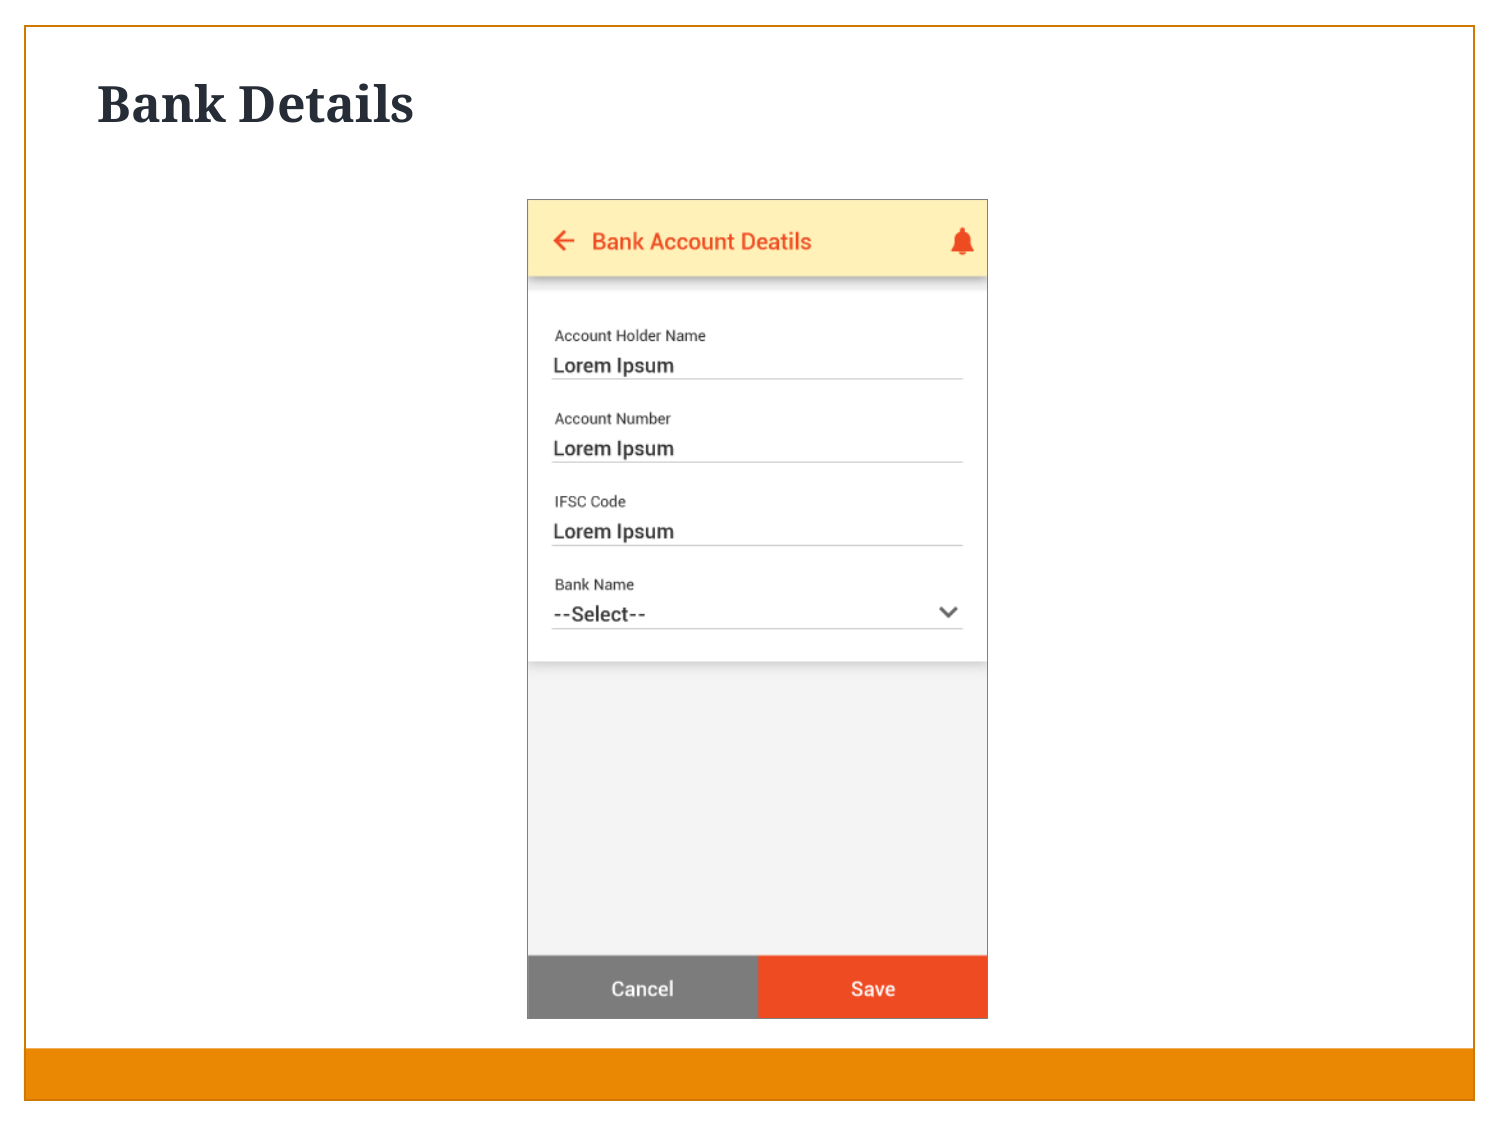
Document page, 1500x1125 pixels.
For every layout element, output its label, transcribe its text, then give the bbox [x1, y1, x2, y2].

text_box Bank Details [82, 64, 431, 140]
picture [527, 198, 989, 1019]
